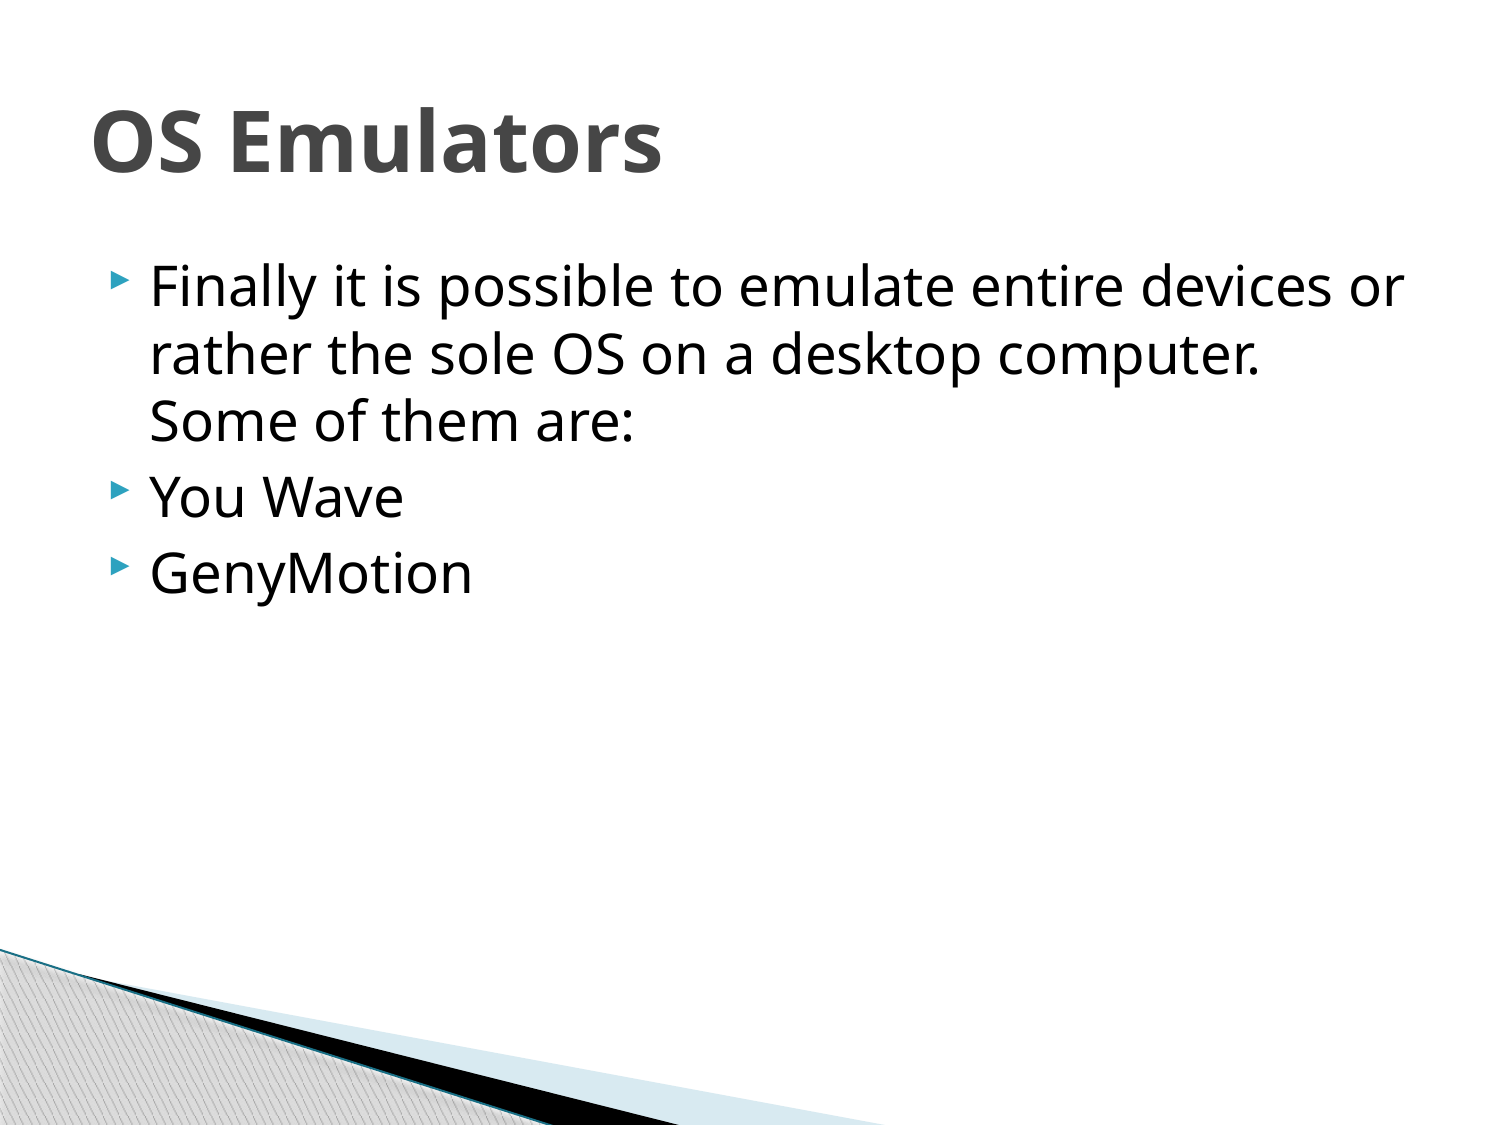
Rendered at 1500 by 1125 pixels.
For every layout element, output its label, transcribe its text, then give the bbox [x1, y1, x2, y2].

title OS Emulators [75, 45, 1425, 233]
list Finally it is possible to emulate entire devices or rather the sole OS on a desktop computer. Some of them are: You Wave GenyMotion [75, 243, 1425, 986]
